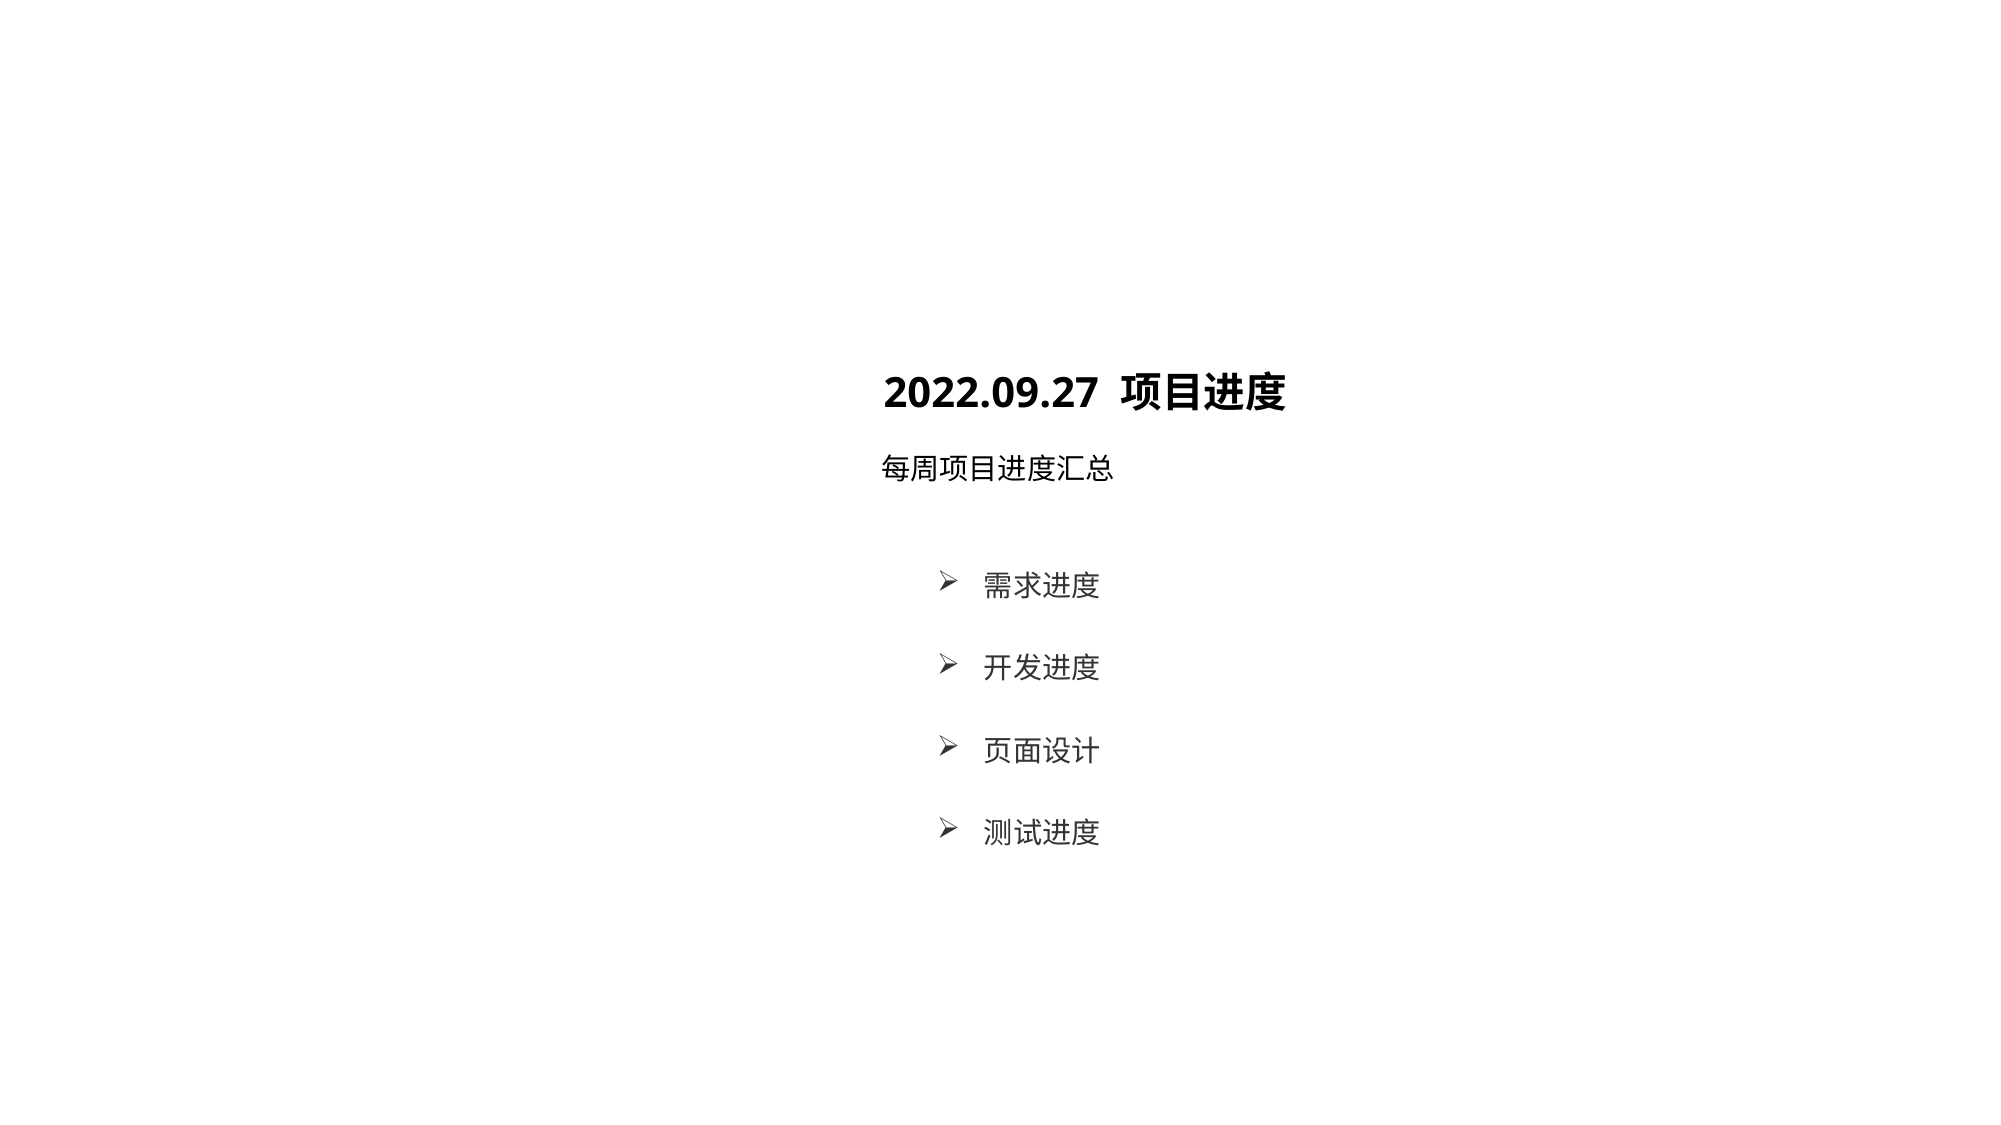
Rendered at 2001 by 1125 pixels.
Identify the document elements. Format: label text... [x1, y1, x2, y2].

text_box 页面设计 [922, 724, 1116, 775]
text_box 需求进度 [922, 560, 1116, 610]
text_box 每周项目进度汇总 [866, 426, 1192, 494]
text_box 2022.09.27 项目进度 [868, 358, 1303, 424]
text_box 开发进度 [922, 642, 1116, 693]
text_box 测试进度 [922, 806, 1116, 857]
